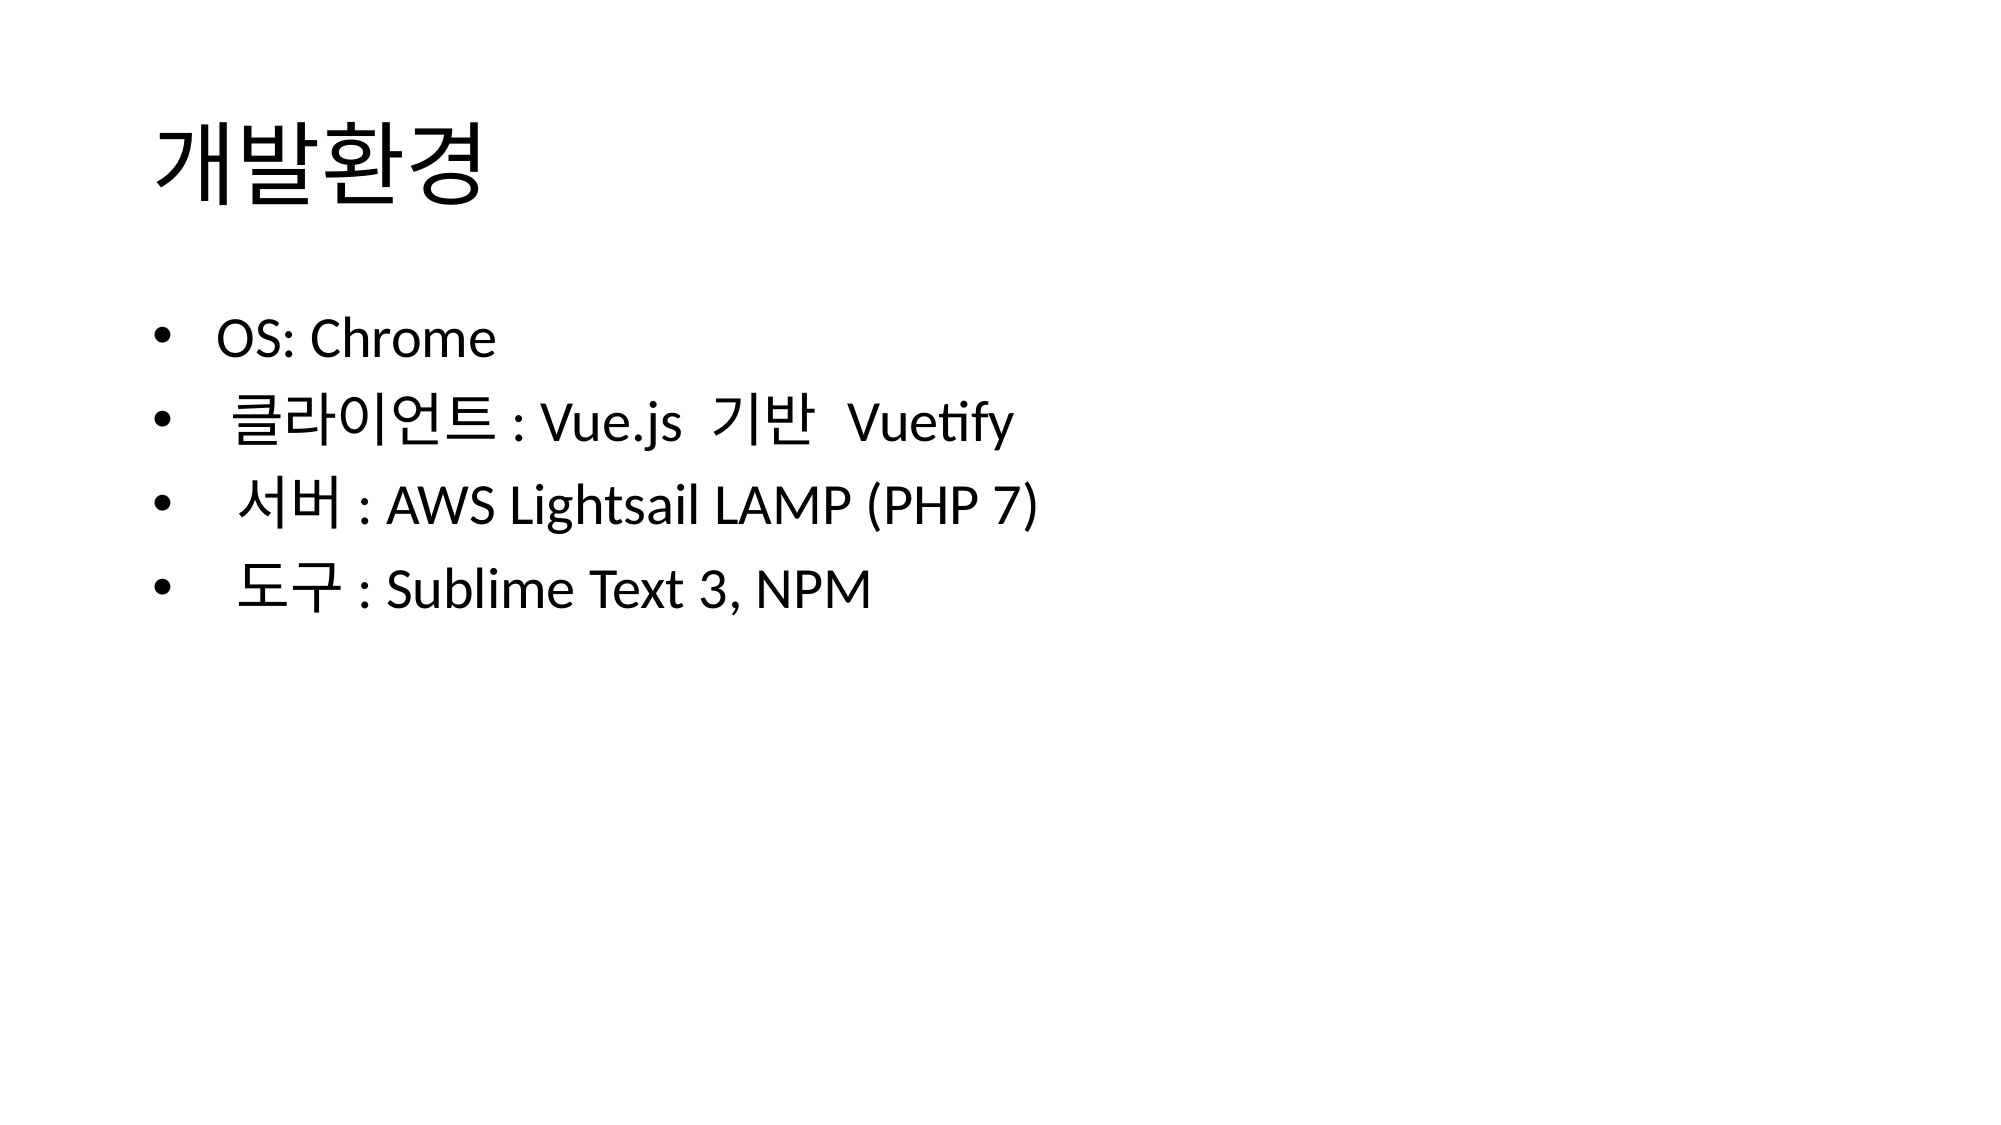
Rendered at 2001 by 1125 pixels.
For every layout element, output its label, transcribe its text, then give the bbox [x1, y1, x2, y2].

list OS: Chrome 클라이언트: Vue.js 기반 Vuetify 서버: AWS Lightsail LAMP (PHP 7) 도구: Sublime Text 3, NPM [137, 299, 1863, 1014]
title 개발환경 [137, 59, 1863, 278]
